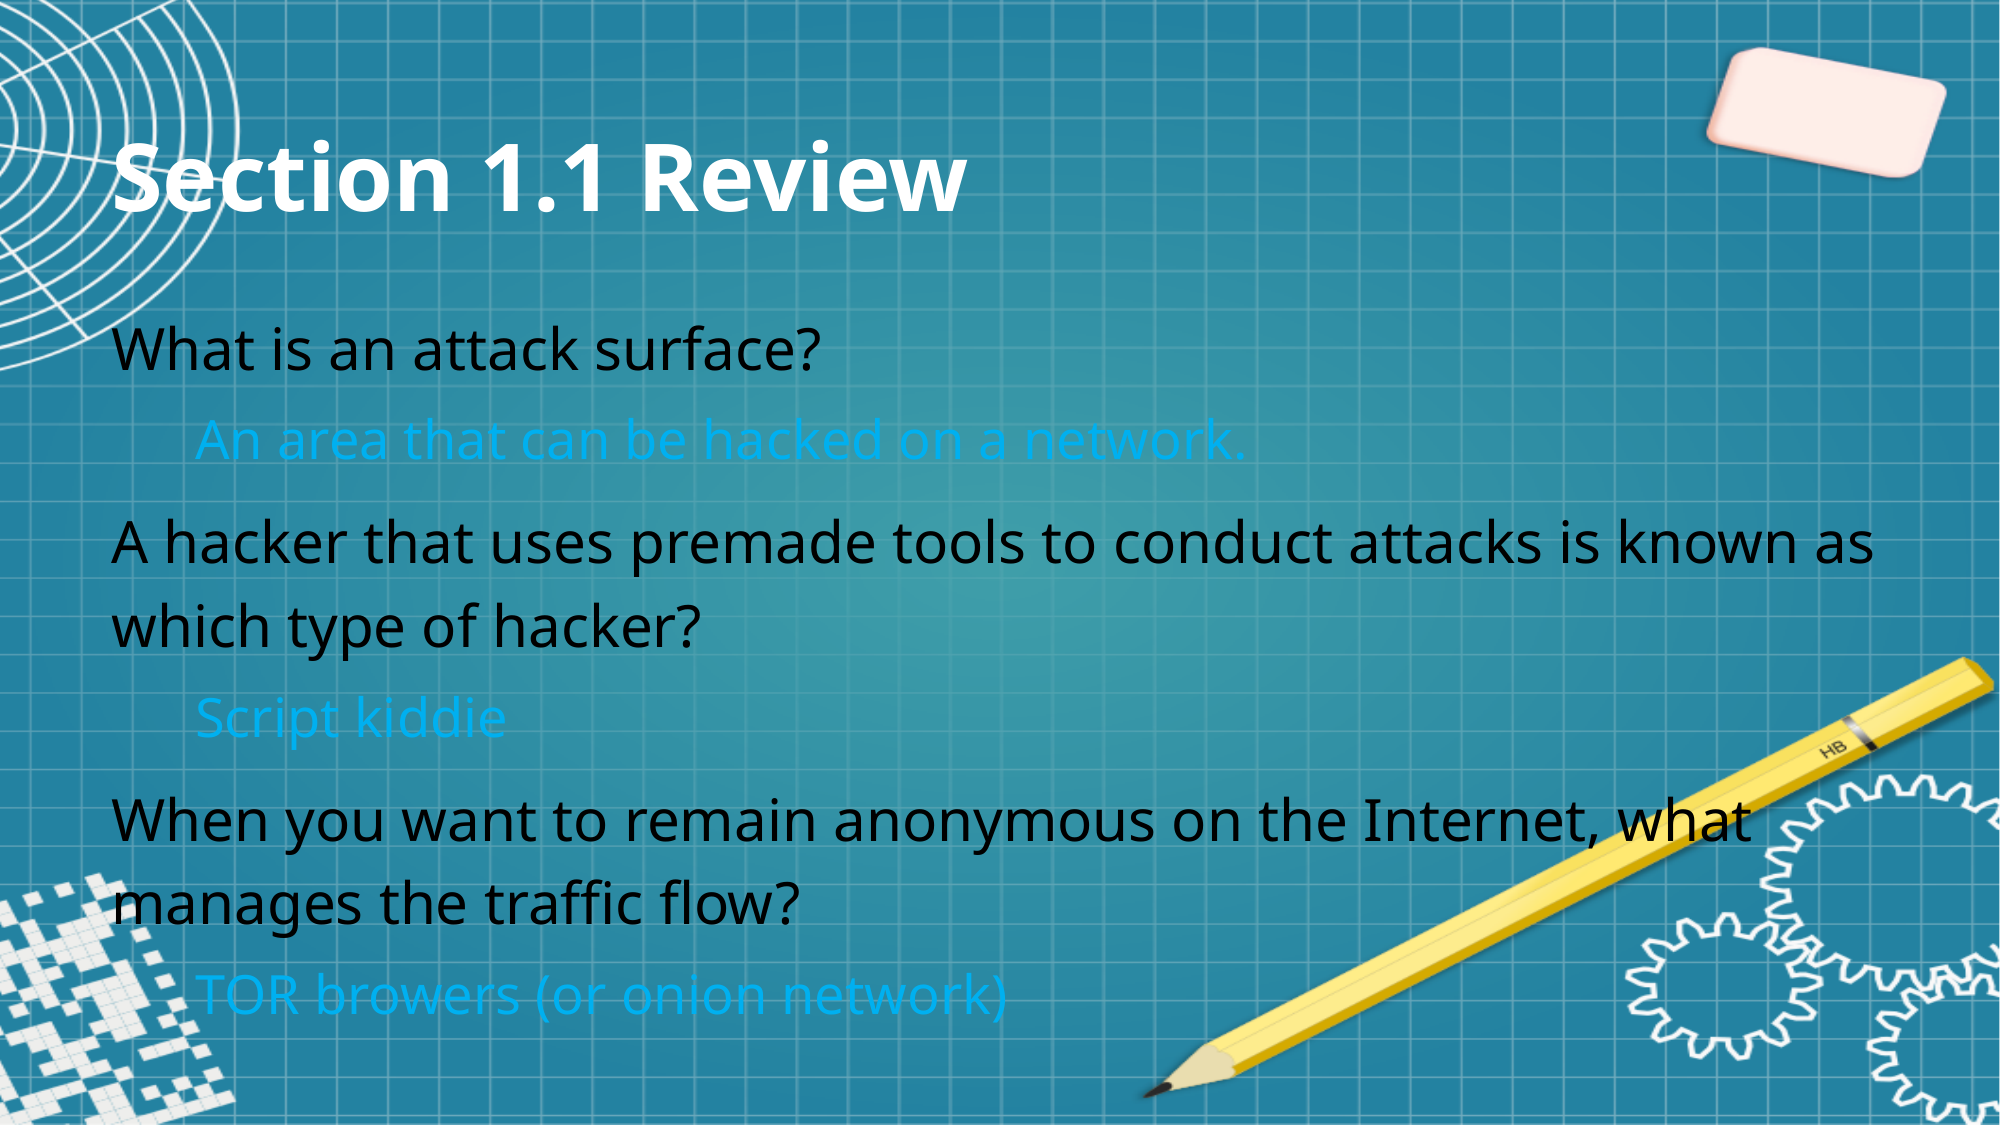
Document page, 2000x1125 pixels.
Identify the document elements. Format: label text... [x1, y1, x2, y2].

picture [0, 0, 2000, 1125]
text_box What is an attack surface? An area that can be hacked on a network. A hacker that uses premade tools to conduct attacks is known as which type of hacker? Script kiddie When you want to remain anonymous on the Internet, what manages the traffic flow? TOR browers (or onion network) [96, 291, 1928, 1038]
text_box Section 1.1 Review [96, 83, 1176, 239]
